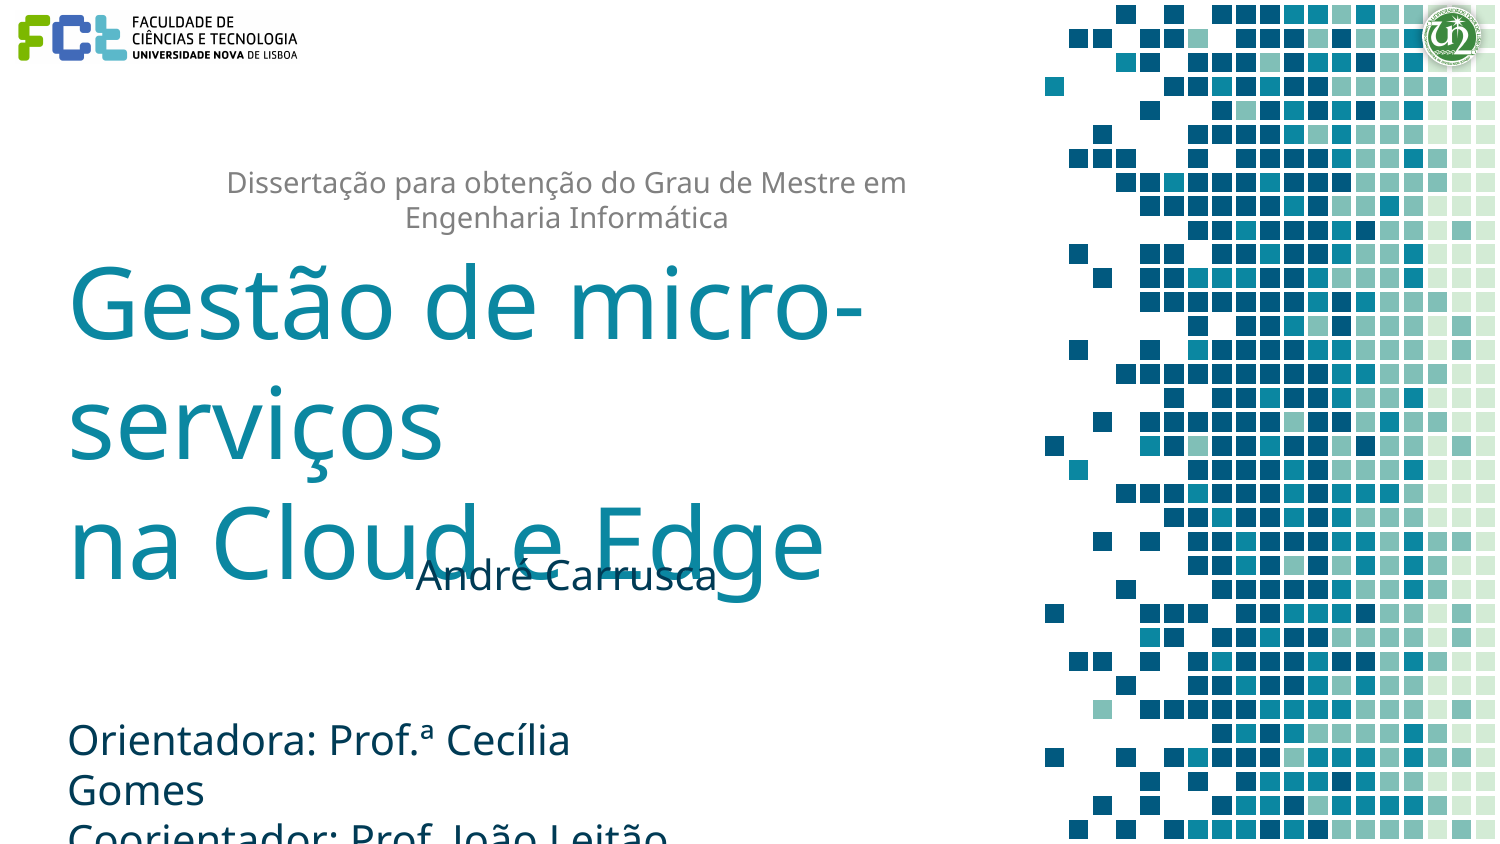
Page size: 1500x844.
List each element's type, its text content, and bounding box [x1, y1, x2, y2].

text_box Orientadora: Prof.ª Cecília Gomes Coorientador: Prof. João Leitão [52, 706, 725, 844]
text_box Dissertação para obtenção do Grau de Mestre em Engenharia Informática [211, 156, 923, 242]
text_box André Carrusca [333, 540, 801, 606]
title Gestão de micro-serviços na Cloud e Edge [52, 225, 1082, 507]
picture [1421, 6, 1482, 67]
picture [14, 9, 300, 64]
